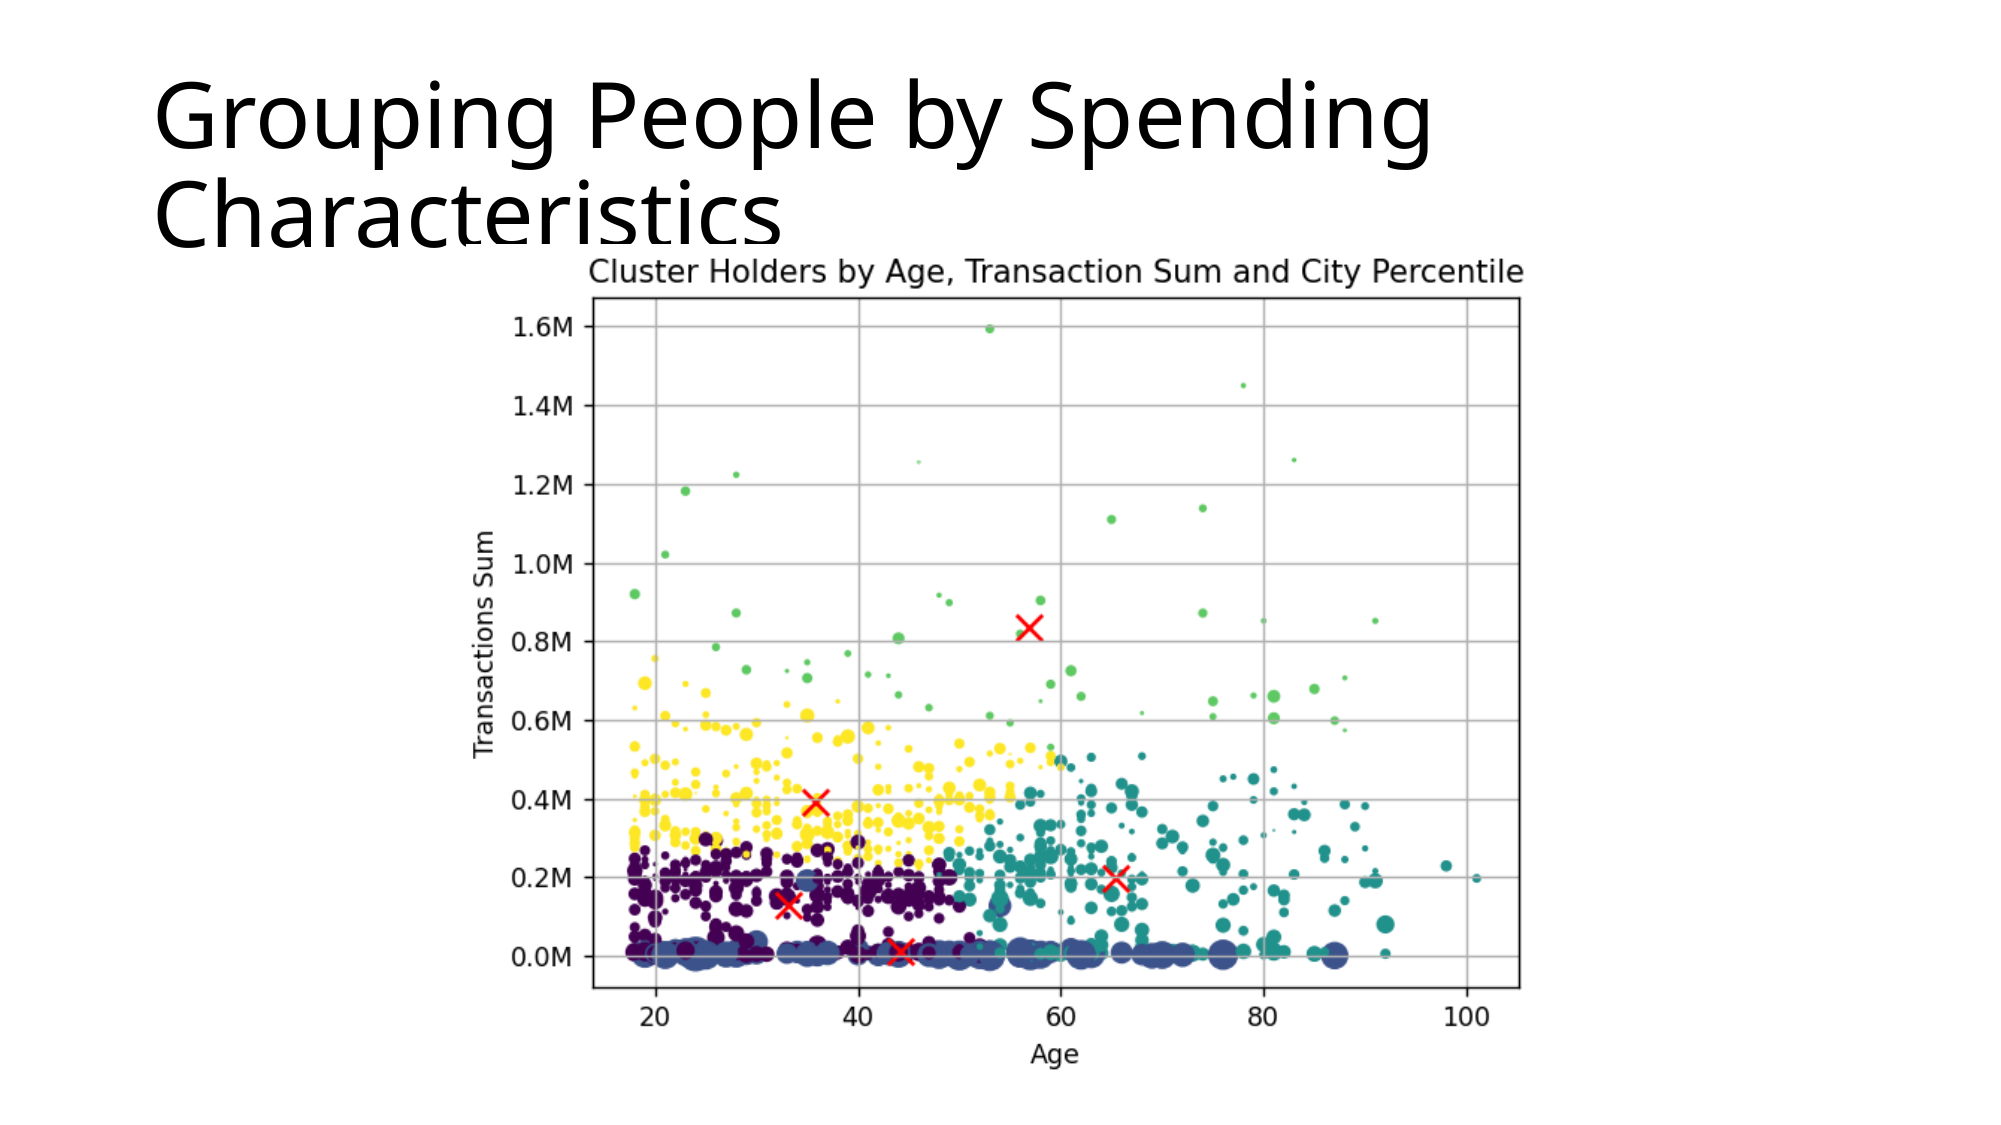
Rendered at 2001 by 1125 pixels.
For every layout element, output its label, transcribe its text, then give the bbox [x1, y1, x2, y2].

picture [466, 243, 1534, 1078]
title Grouping People by Spending Characteristics [137, 59, 1863, 278]
